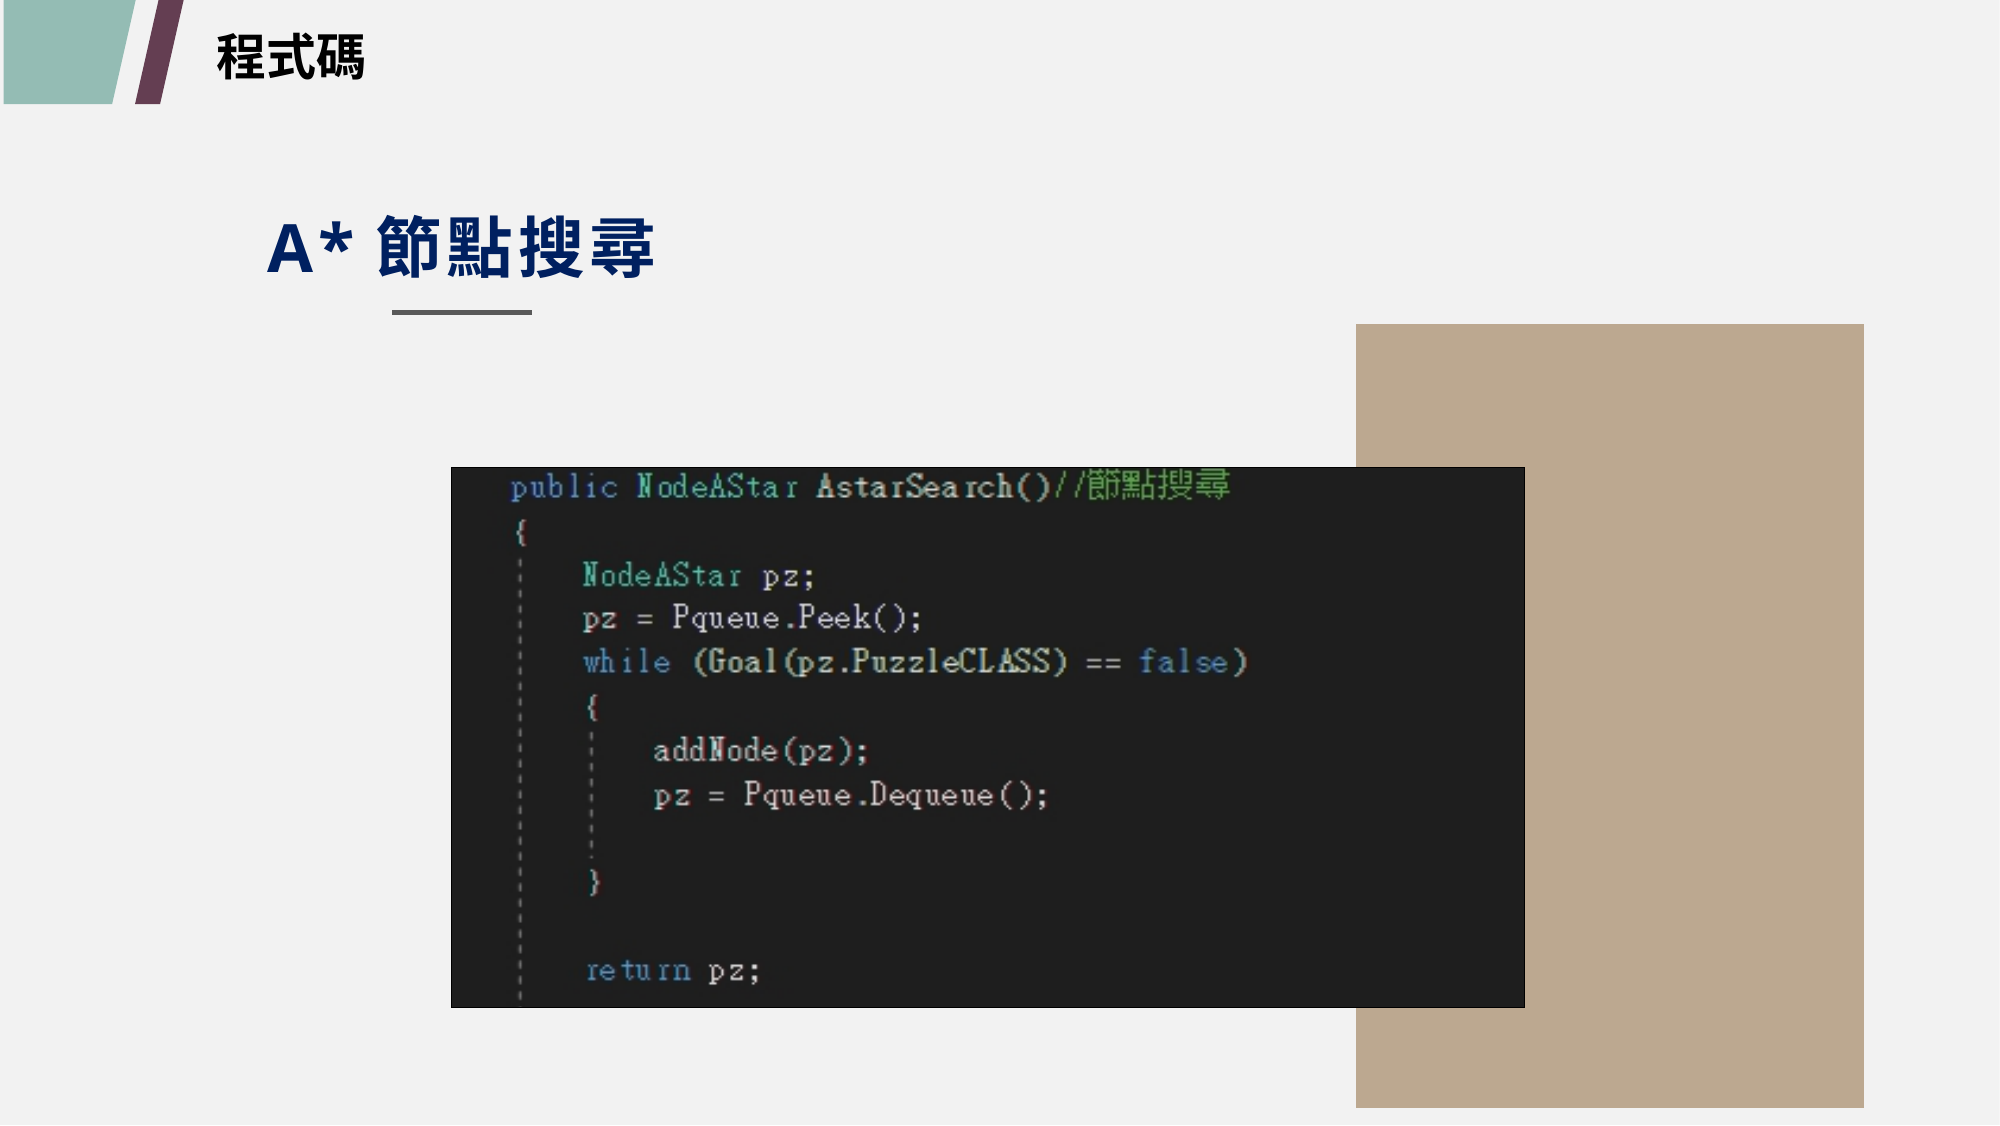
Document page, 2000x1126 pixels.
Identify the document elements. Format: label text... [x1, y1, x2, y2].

text_box [132, 0, 186, 107]
text_box 程式碼 [201, 18, 908, 94]
picture [451, 466, 1525, 1008]
text_box [1354, 322, 1866, 1110]
text_box [1, 0, 138, 107]
text_box A*節點搜尋 [85, 200, 839, 292]
